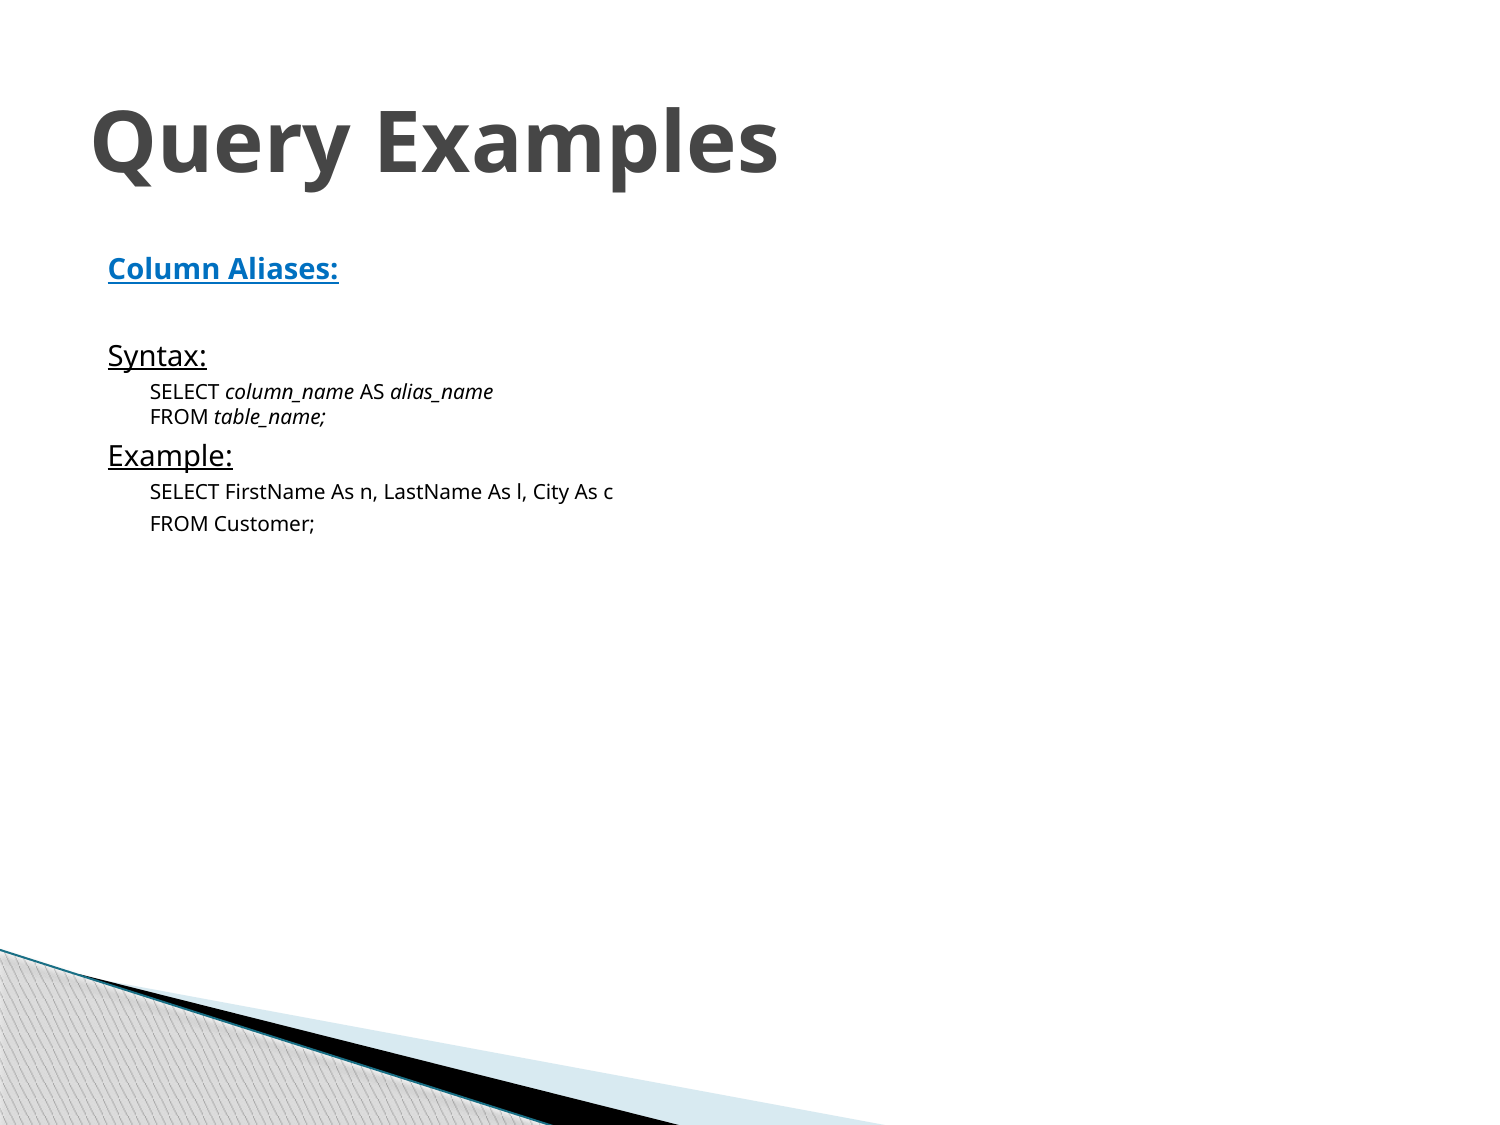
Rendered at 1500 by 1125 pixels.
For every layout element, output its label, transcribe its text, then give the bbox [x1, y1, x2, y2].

title Query Examples [75, 45, 1425, 233]
list Column Aliases: Syntax: SELECT column_name AS alias_name FROM table_name; Example: SELECT FirstName As n, LastName As l, City As c FROM Customer; [75, 243, 1425, 1013]
